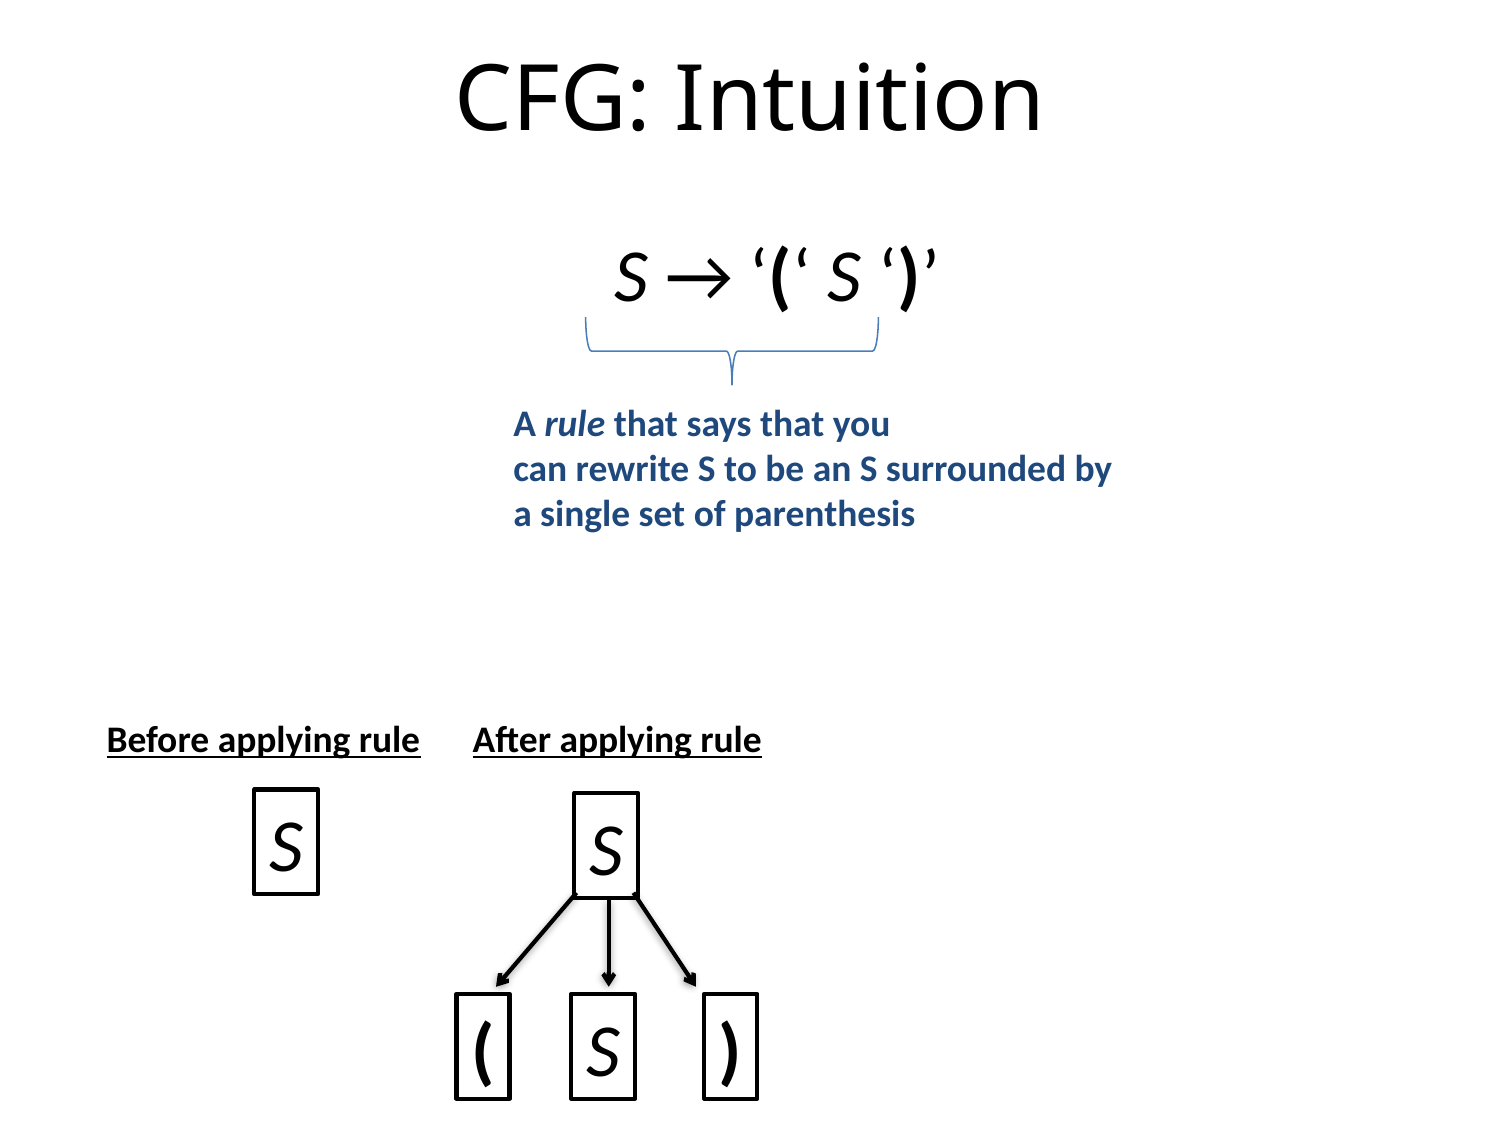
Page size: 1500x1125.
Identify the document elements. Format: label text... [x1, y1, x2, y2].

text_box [495, 892, 577, 987]
text_box Before applying rule [91, 708, 436, 768]
text_box ) [702, 992, 759, 1101]
text_box S [252, 787, 320, 896]
text_box A rule that says that you can rewrite S to be an S surrounded by a single set of parenthesis [498, 392, 1129, 542]
title CFG: Intuition [75, 0, 1425, 188]
text_box ( [454, 992, 512, 1101]
text_box After applying rule [457, 708, 778, 768]
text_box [633, 892, 697, 987]
text_box [584, 317, 880, 386]
text_box S → ‘(‘ S ‘)’ [599, 218, 955, 324]
text_box S [572, 791, 640, 900]
text_box S [569, 992, 637, 1101]
